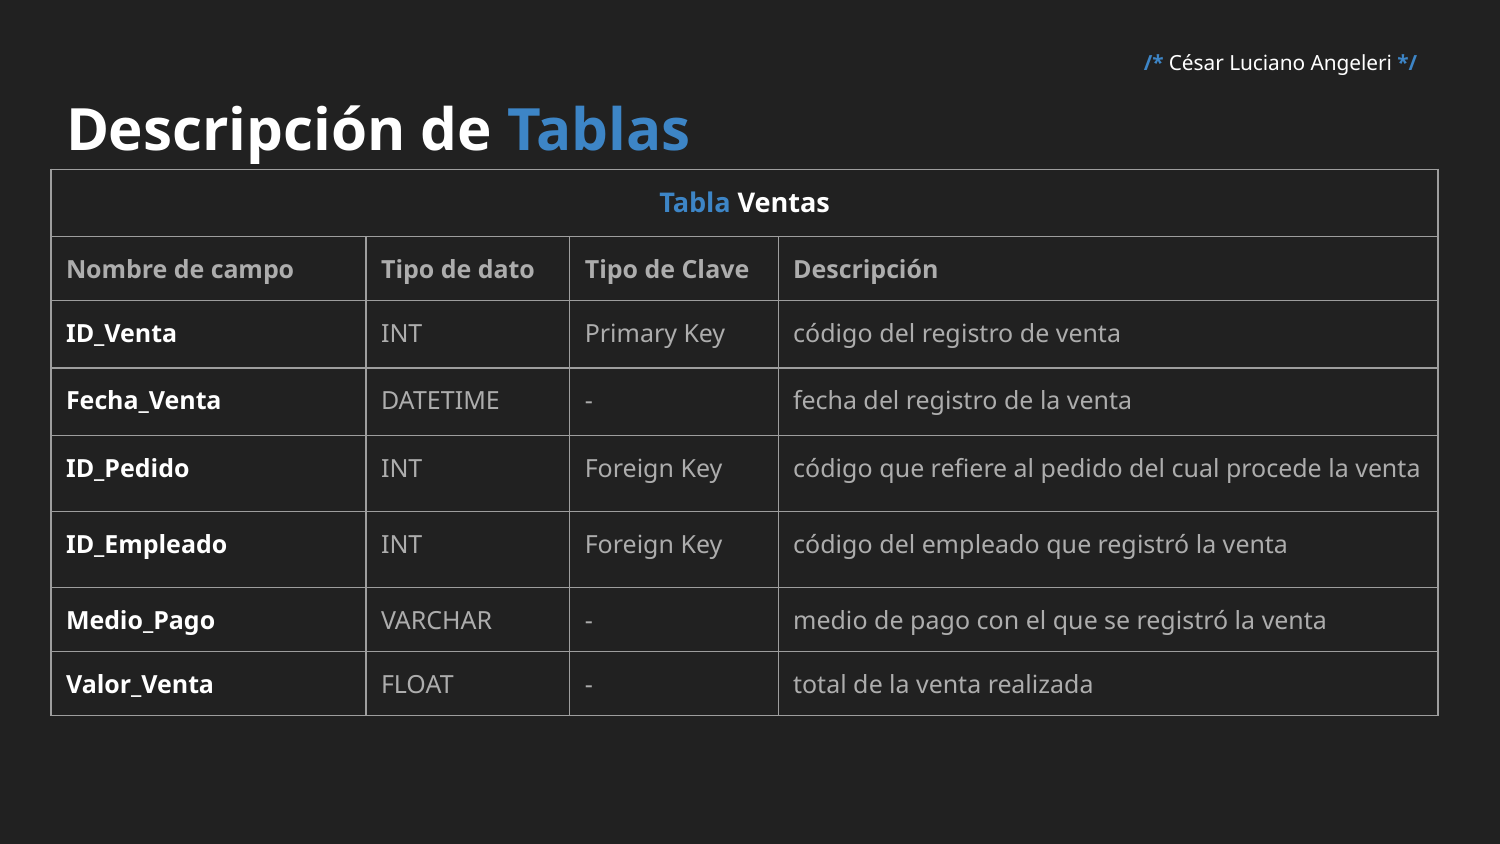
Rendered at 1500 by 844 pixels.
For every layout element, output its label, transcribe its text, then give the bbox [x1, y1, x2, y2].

title /* César Luciano Angeleri */ [1112, 28, 1449, 96]
table_cell Medio_Pago [52, 588, 365, 651]
table_cell INT [367, 512, 569, 587]
table_cell - [570, 369, 778, 435]
table_cell código del registro de venta [779, 301, 1437, 367]
table_cell Tipo de dato [367, 237, 569, 300]
table_cell INT [367, 436, 569, 511]
table_cell Primary Key [570, 301, 778, 367]
table_cell Nombre de campo [52, 237, 365, 300]
table_cell Foreign Key [570, 512, 778, 587]
table_cell INT [367, 301, 569, 367]
table_cell Fecha_Venta [52, 369, 365, 435]
table_cell total de la venta realizada [779, 652, 1437, 715]
table_cell fecha del registro de la venta [779, 369, 1437, 435]
table_cell DATETIME [367, 369, 569, 435]
table_cell código del empleado que registró la venta [779, 512, 1437, 587]
table_header Tabla Ventas [52, 170, 1437, 236]
table_cell Descripción [779, 237, 1437, 300]
table_cell - [570, 588, 778, 651]
table_cell VARCHAR [367, 588, 569, 651]
table_cell FLOAT [367, 652, 569, 715]
table_cell medio de pago con el que se registró la venta [779, 588, 1437, 651]
table_cell - [570, 652, 778, 715]
table_cell Foreign Key [570, 436, 778, 511]
table_cell ID_Pedido [52, 436, 365, 511]
table_cell ID_Venta [52, 301, 365, 367]
title Descripción de Tablas [51, 72, 1449, 223]
table_cell Valor_Venta [52, 652, 365, 715]
table_cell código que refiere al pedido del cual procede la venta [779, 436, 1437, 511]
table_cell ID_Empleado [52, 512, 365, 587]
table_cell Tipo de Clave [570, 237, 778, 300]
